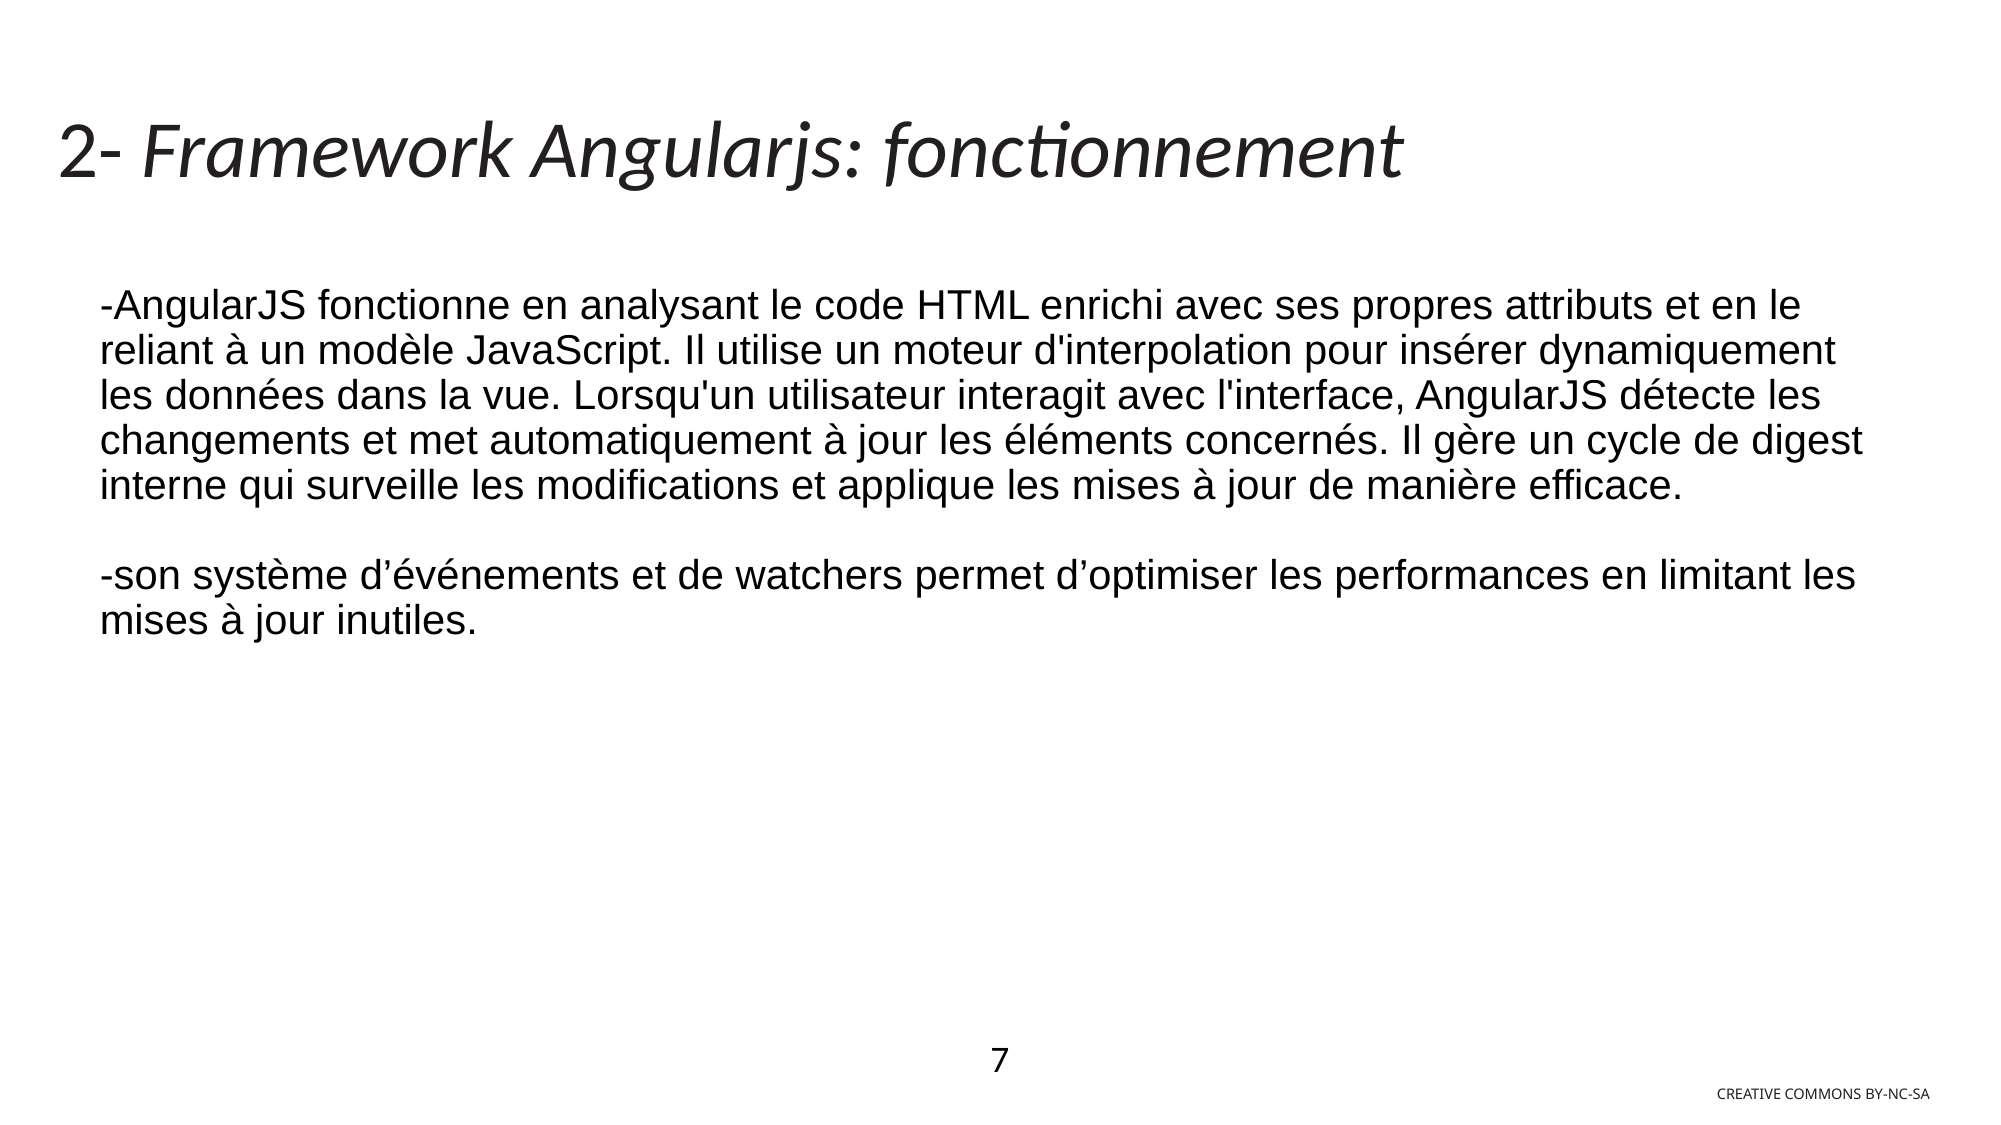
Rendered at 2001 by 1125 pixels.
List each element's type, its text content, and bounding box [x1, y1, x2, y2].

footer CREATIVE COMMONS BY-NC-SA [1279, 1063, 1946, 1124]
slide_number 7 [774, 1030, 1225, 1085]
title 2- Framework Angularjs: fonctionnement [42, 77, 1933, 226]
list -AngularJS fonctionne en analysant le code HTML enrichi avec ses propres attributs et en le reliant à un modèle JavaScript. Il utilise un moteur d'interpolation pour insérer dynamiquement les données dans la vue. Lorsqu'un utilisateur interagit avec l'interface, AngularJS détecte les changements et met automatiquement à jour les éléments concernés. Il gère un cycle de digest interne qui surveille les modifications et applique les mises à jour de manière efficace. -son système d’événements et de watchers permet d’optimiser les performances en limitant les mises à jour inutiles. [84, 275, 1916, 1014]
